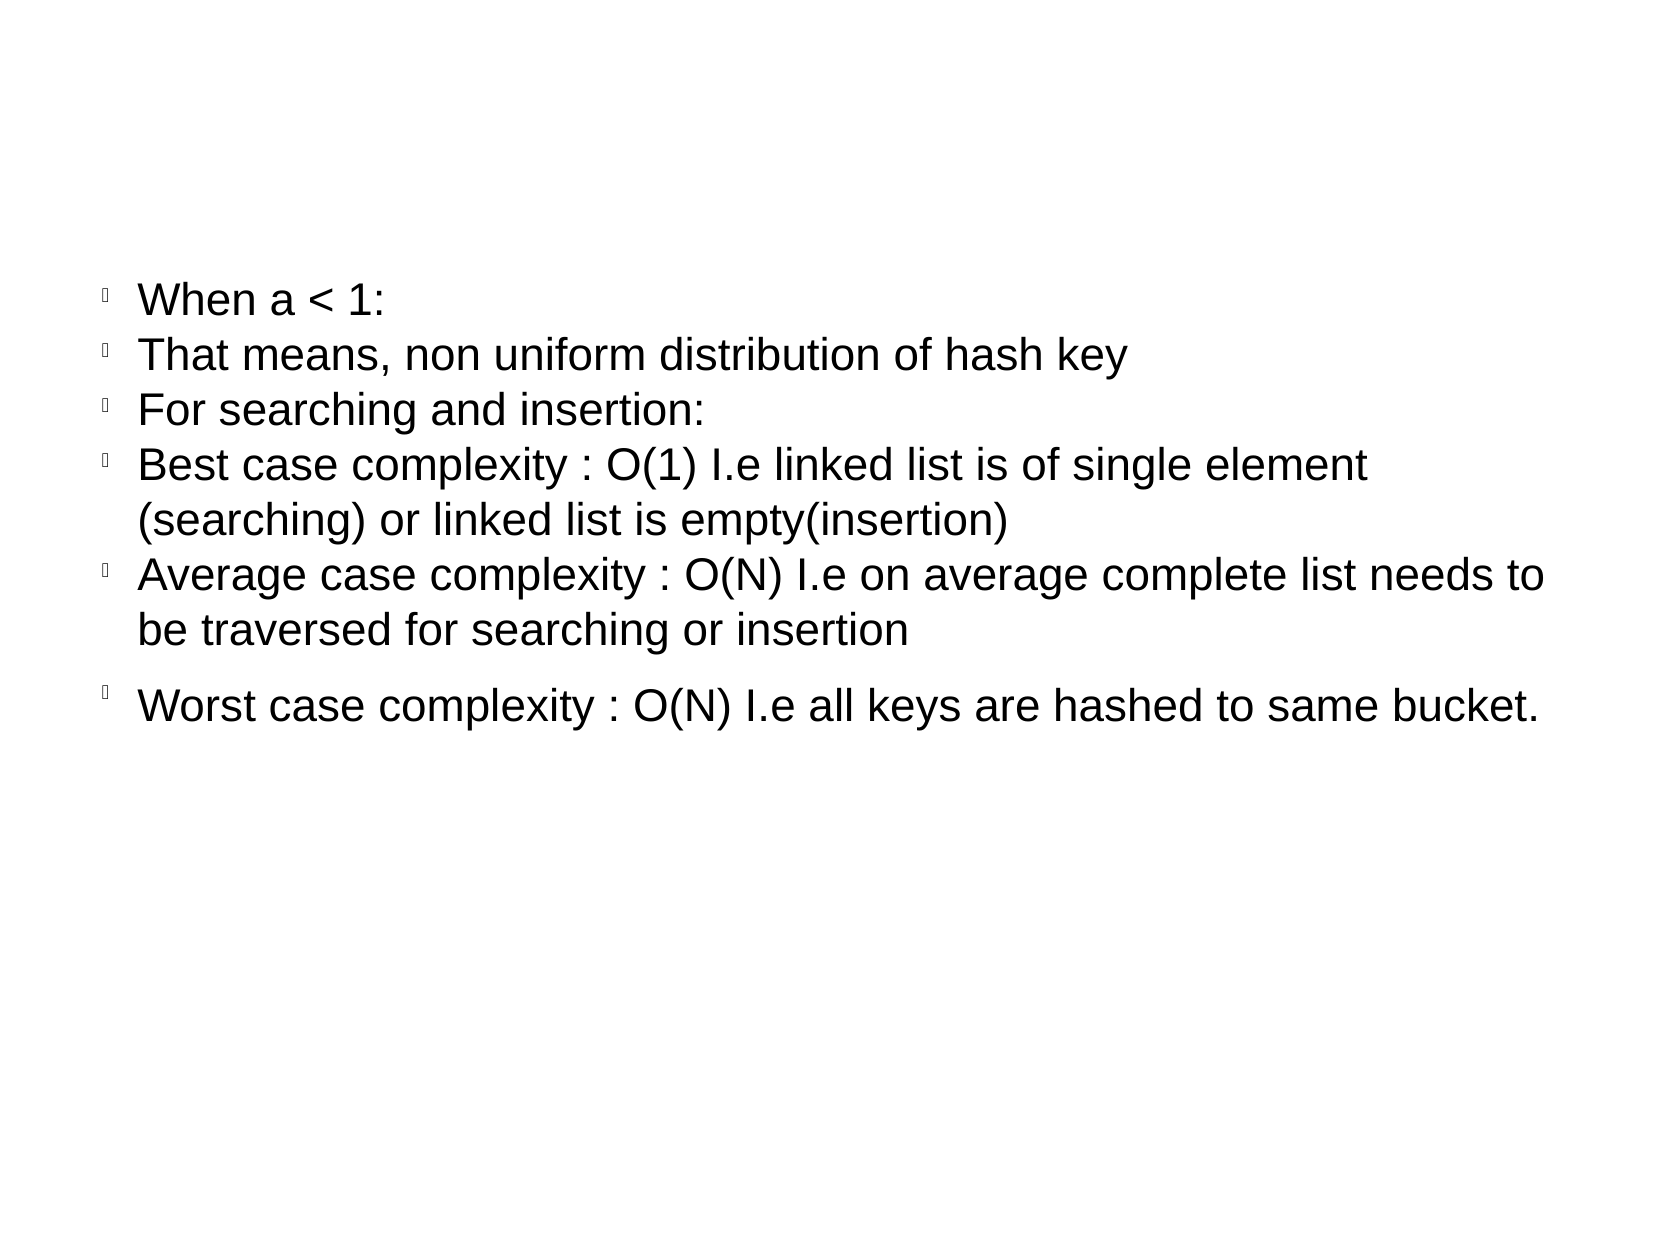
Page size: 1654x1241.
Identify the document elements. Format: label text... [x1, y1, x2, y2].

text_box When a < 1: That means, non uniform distribution of hash key For searching and insertion: Best case complexity : O(1) I.e linked list is of single element (searching) or linked list is empty(insertion) Average case complexity : O(N) I.e on average complete list needs to be traversed for searching or insertion Worst case complexity : O(N) I.e all keys are hashed to same bucket. [101, 270, 1590, 990]
